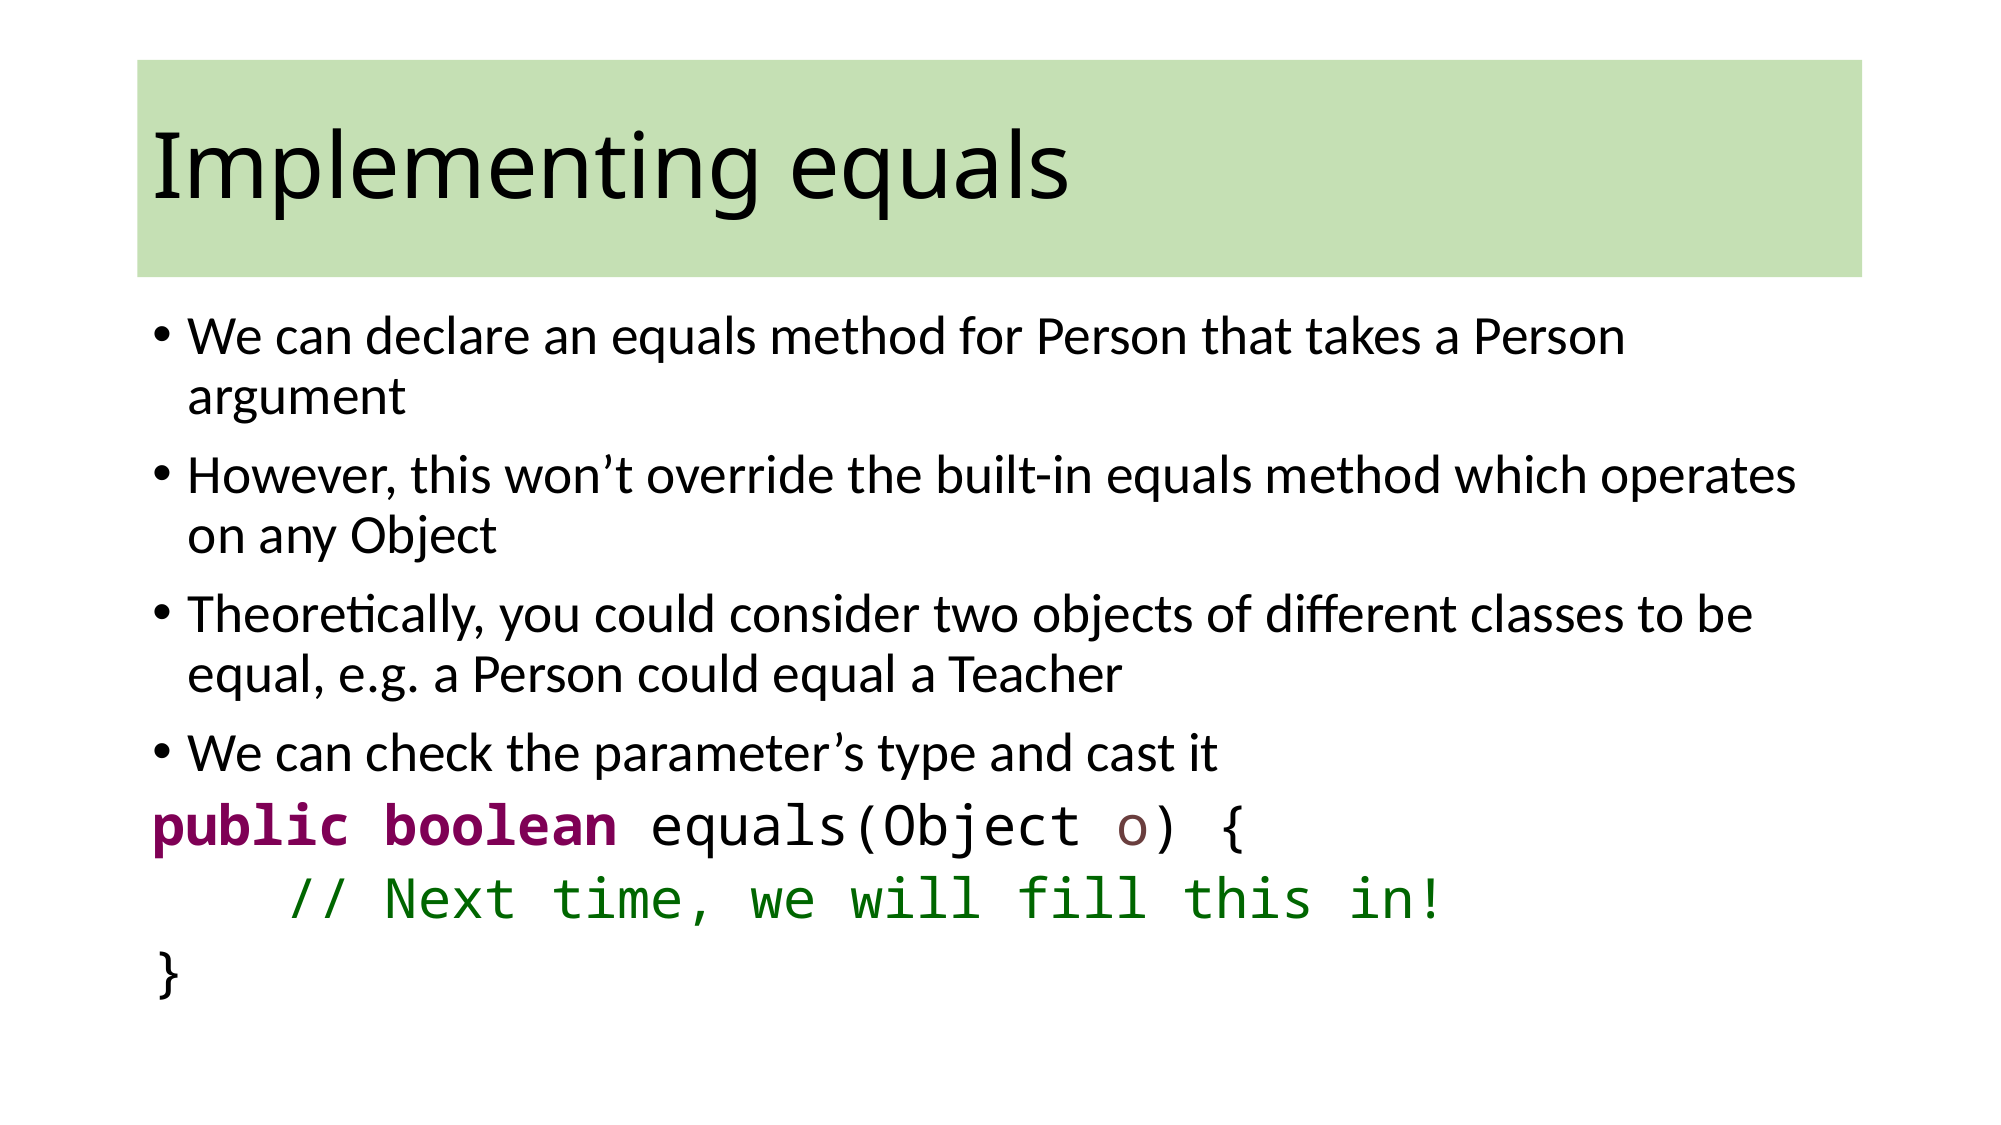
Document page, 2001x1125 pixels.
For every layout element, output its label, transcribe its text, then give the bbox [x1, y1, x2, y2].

text_box Implementing equals [137, 59, 1863, 278]
text_box We can declare an equals method for Person that takes a Person argument However, this won’t override the built-in equals method which operates on any Object Theoretically, you could consider two objects of different classes to be equal, e.g. a Person could equal a Teacher We can check the parameter’s type and cast it public boolean equals(Object o) { // Next time, we will fill this in! } [137, 299, 1863, 1013]
